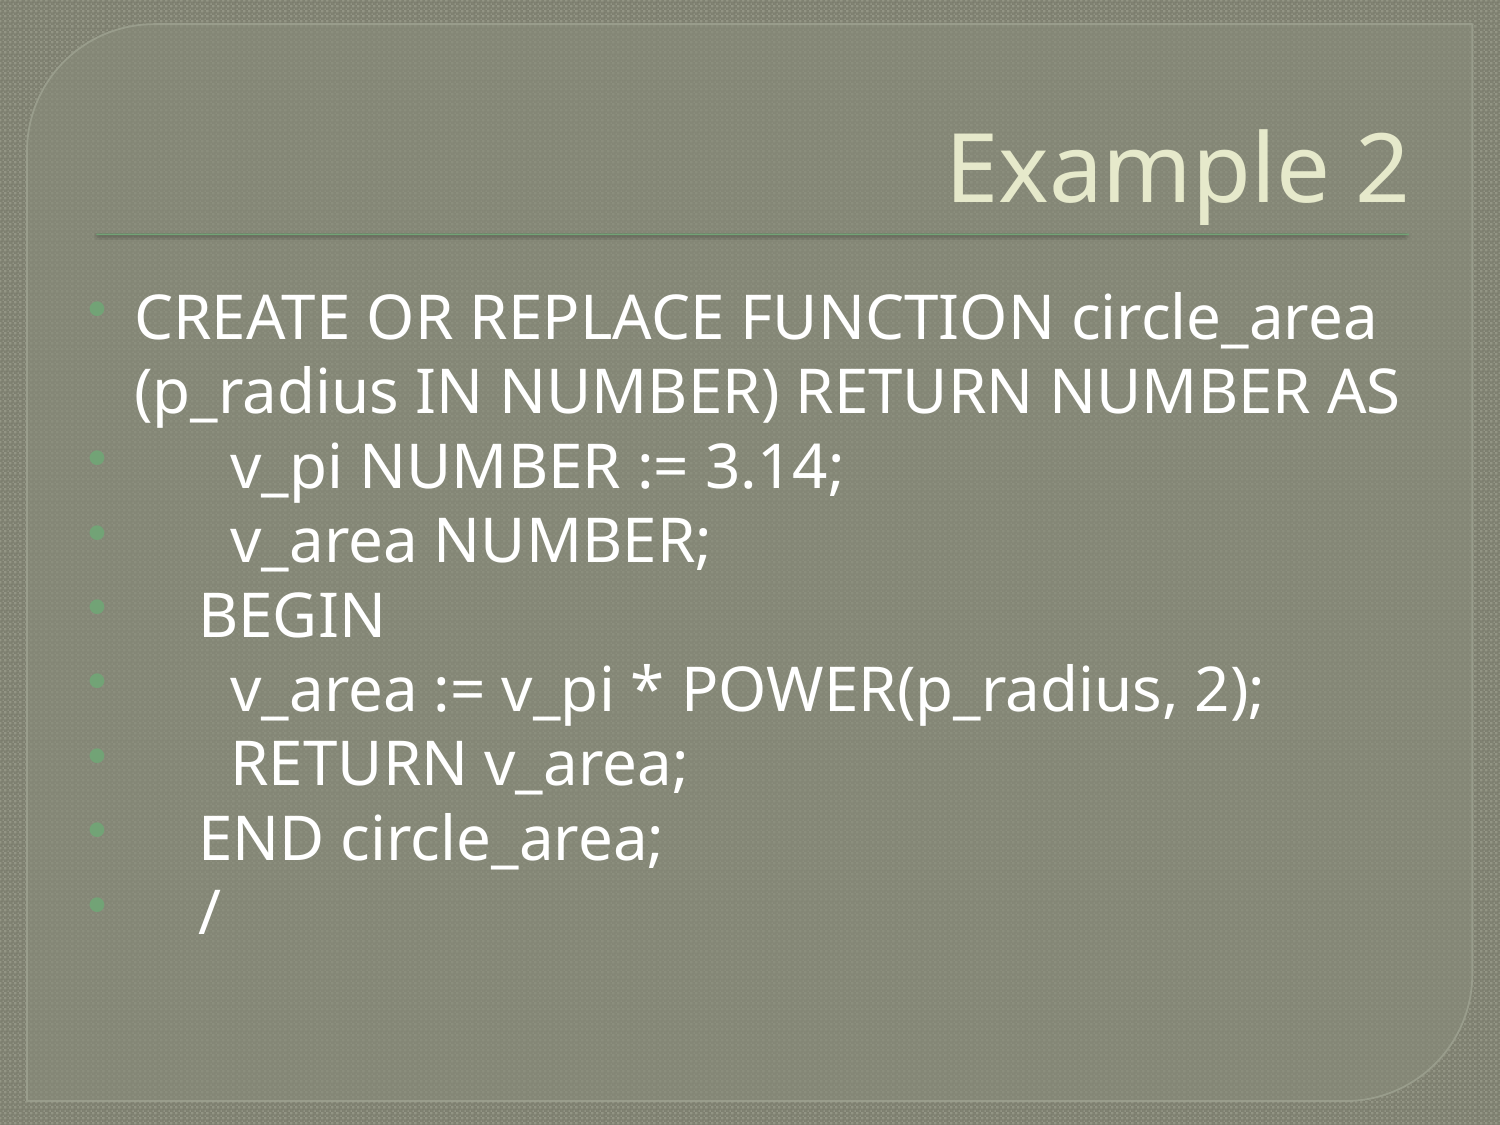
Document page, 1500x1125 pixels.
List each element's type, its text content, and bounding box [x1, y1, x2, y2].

title Example 2 [75, 41, 1425, 230]
list CREATE OR REPLACE FUNCTION circle_area (p_radius IN NUMBER) RETURN NUMBER AS v_pi NUMBER := 3.14; v_area NUMBER; BEGIN v_area := v_pi * POWER(p_radius, 2); RETURN v_area; END circle_area; / [75, 270, 1425, 1013]
